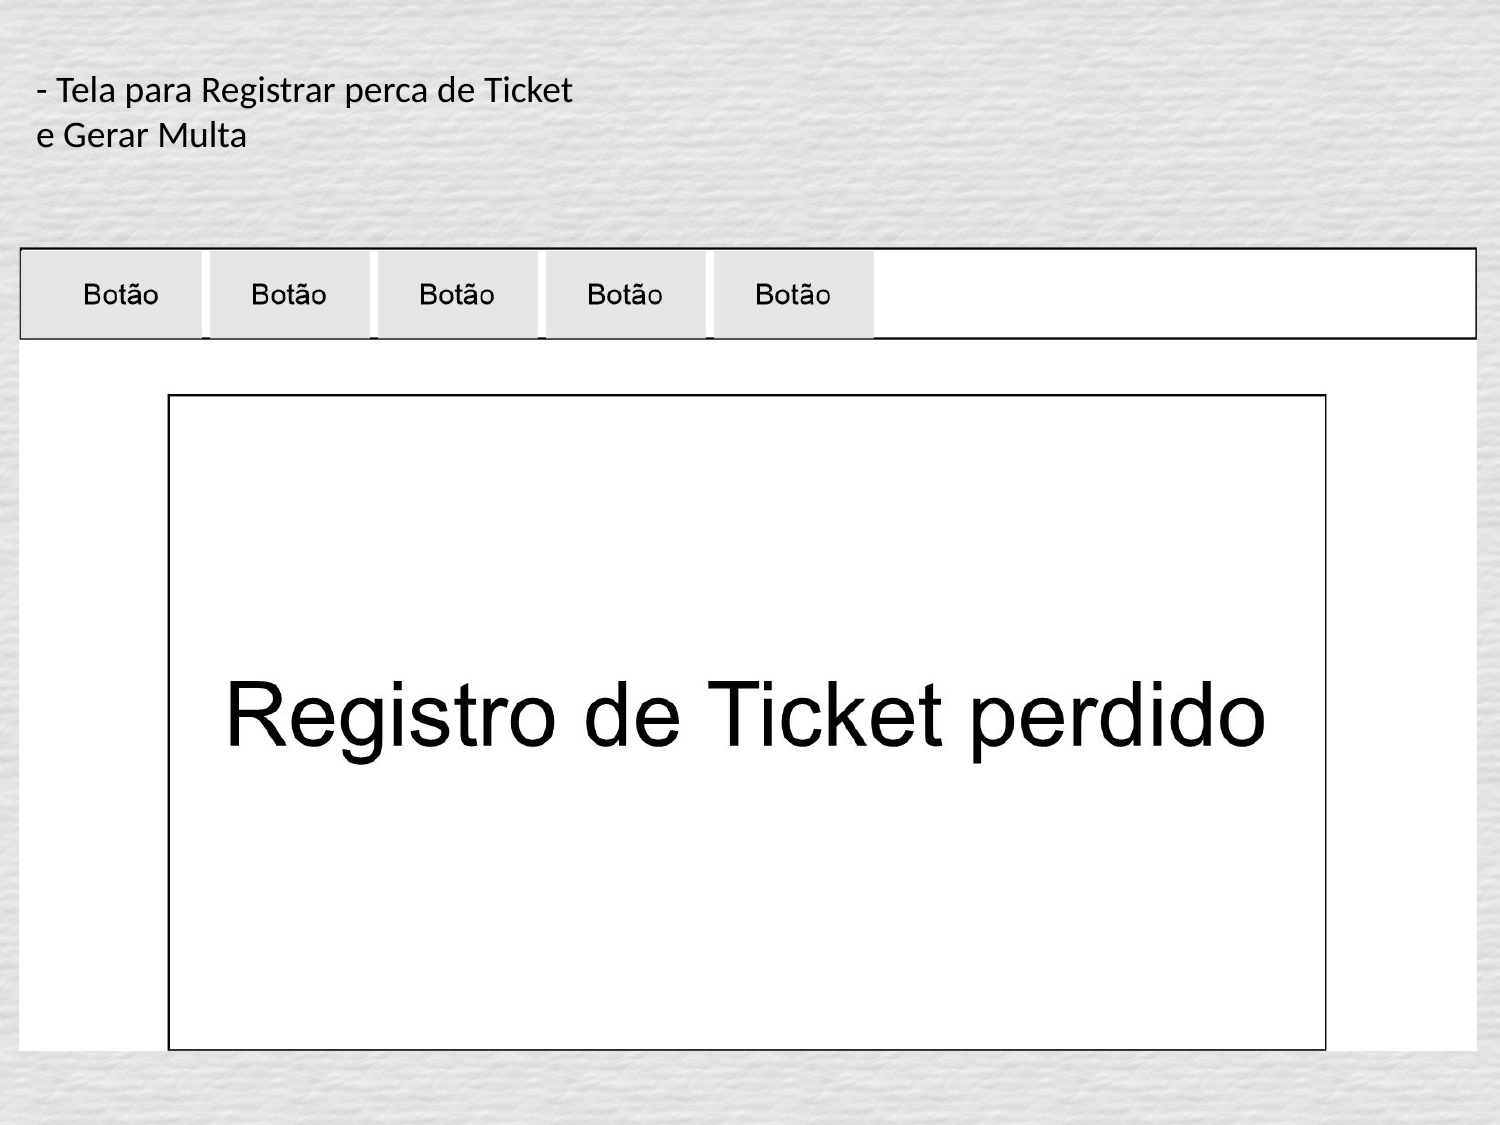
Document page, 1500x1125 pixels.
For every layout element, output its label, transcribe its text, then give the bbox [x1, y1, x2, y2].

text_box - Tela para Registrar perca de Ticket e Gerar Multa [36, 54, 1311, 166]
picture [0, 0, 1500, 1125]
